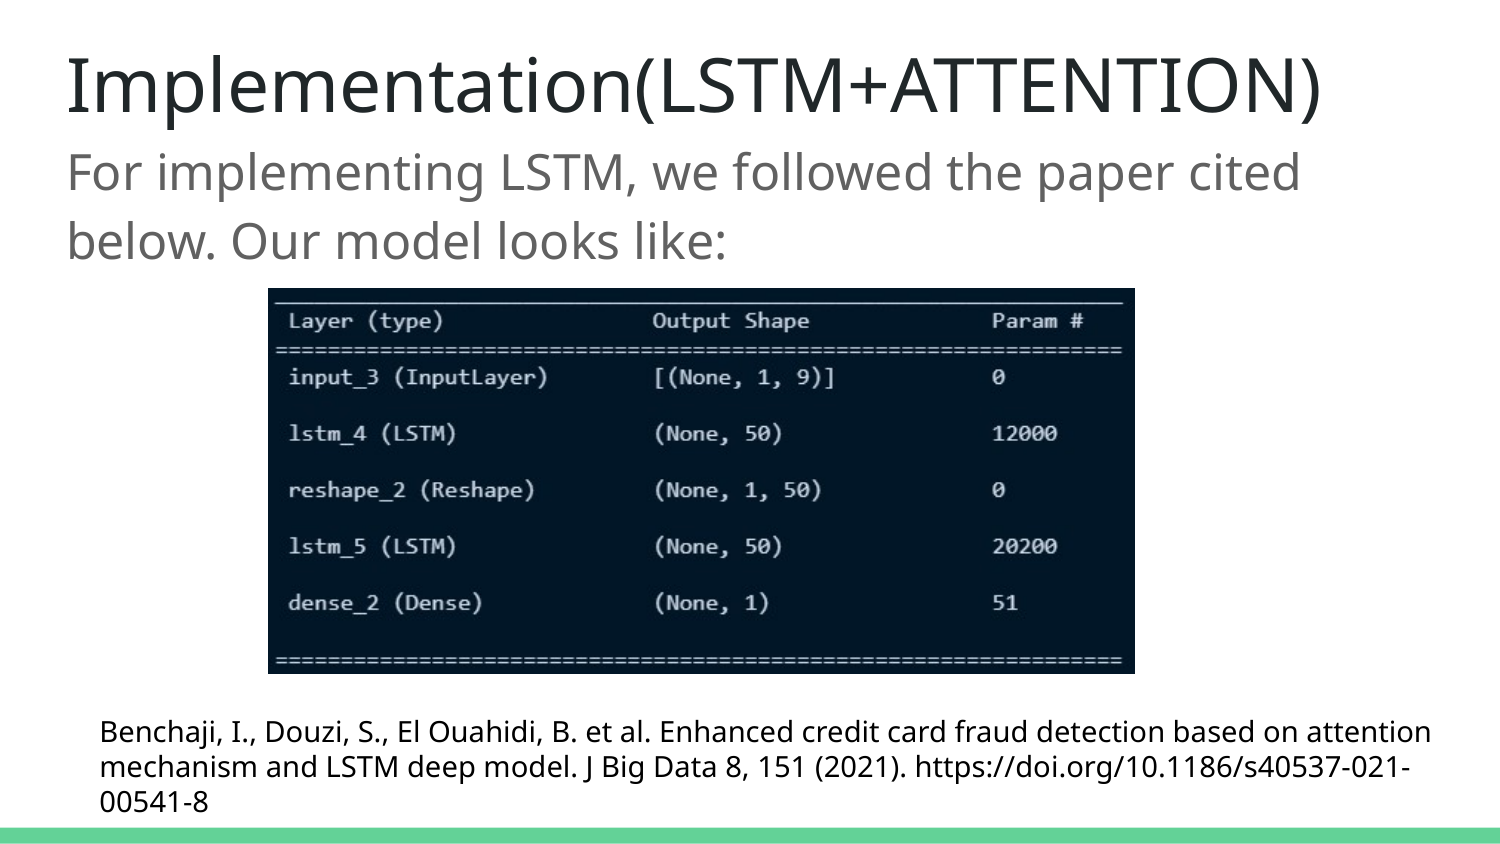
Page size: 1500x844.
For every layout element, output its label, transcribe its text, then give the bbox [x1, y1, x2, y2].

list For implementing LSTM, we followed the paper cited below. Our model looks like: [51, 116, 1479, 264]
title Implementation(LSTM+ATTENTION) [51, 22, 1449, 116]
text_box Benchaji, I., Douzi, S., El Ouahidi, B. et al. Enhanced credit card fraud detection based on attention mechanism and LSTM deep model. J Big Data 8, 151 (2021). https://doi.org/10.1186/s40537-021-00541-8 [84, 698, 1465, 834]
picture [267, 288, 1135, 674]
